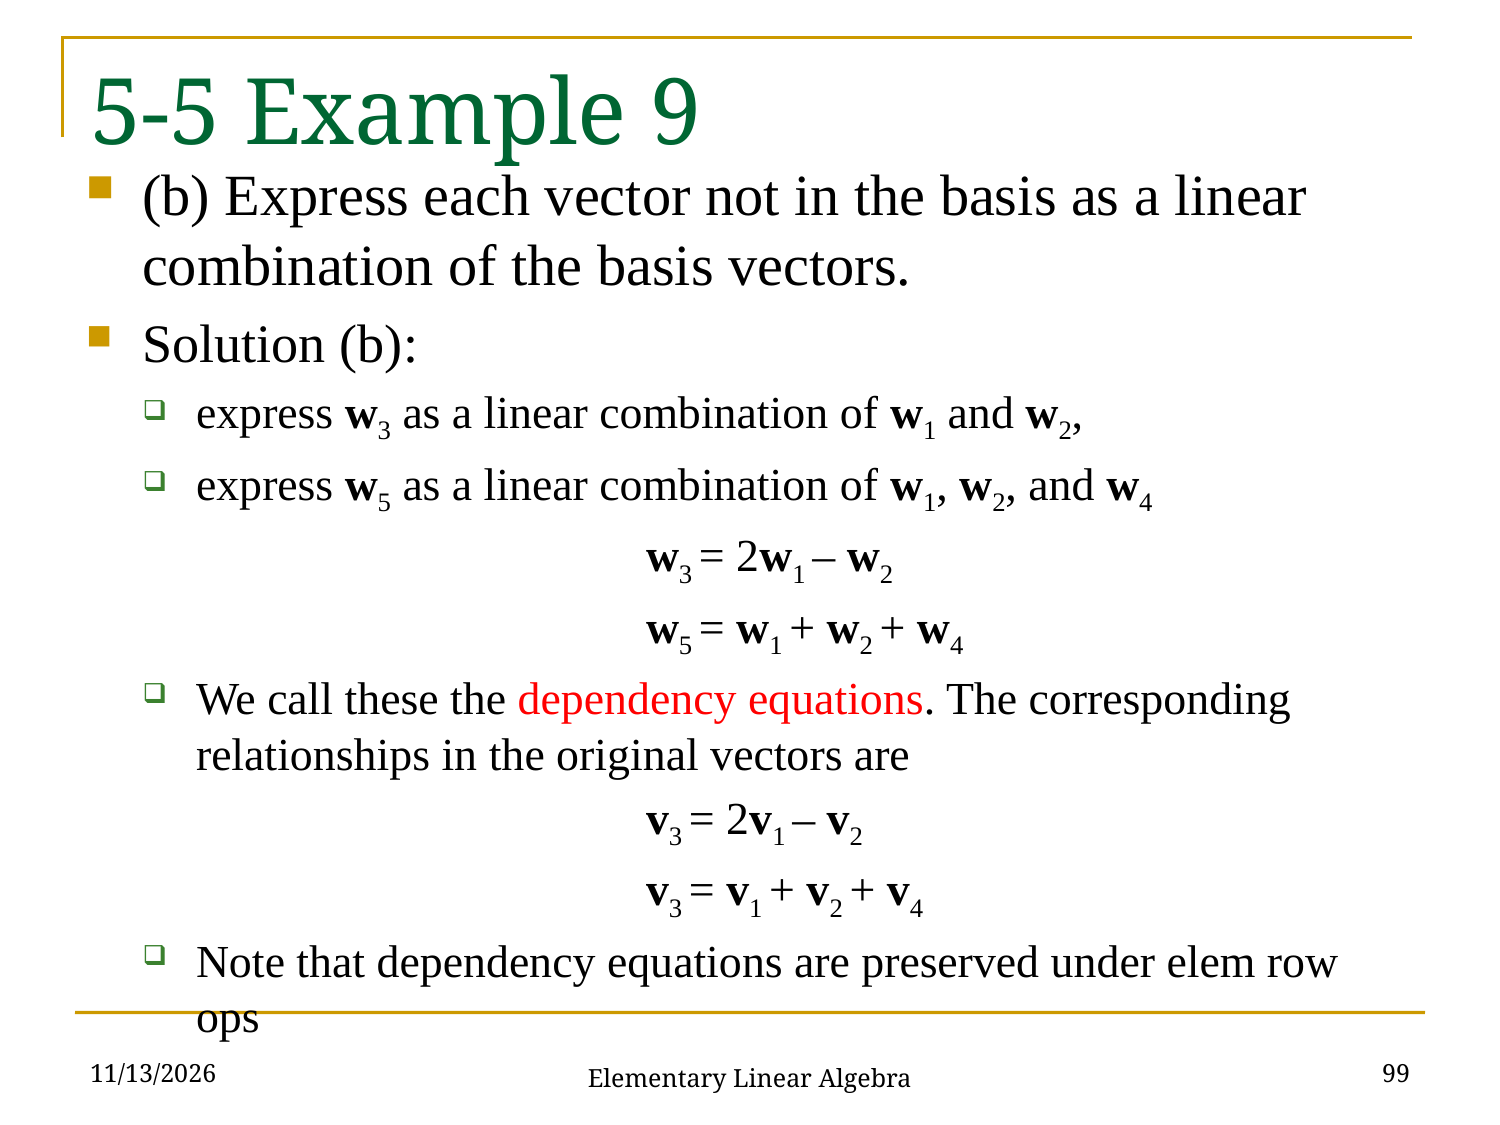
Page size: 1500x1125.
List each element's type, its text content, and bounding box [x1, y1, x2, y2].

slide_number 99 [1074, 1023, 1426, 1100]
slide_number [74, 1023, 426, 1100]
list (b) Express each vector not in the basis as a linear combination of the basis vectors. Solution (b): express w3 as a linear combination of w1 and w2, express w5 as a linear combination of w1, w2, and w4 w3 = 2w1 – w2 w5 = w1 + w2 + w4 We call these the dependency equations. The corresponding relationships in the original vectors are v3 = 2v1 – v2 v3 = v1 + v2 + v4 Note that dependency equations are preserved under elem row ops [71, 149, 1422, 969]
title 5-5 Example 9 [75, 45, 1425, 233]
footer Elementary Linear Algebra [512, 1024, 988, 1101]
